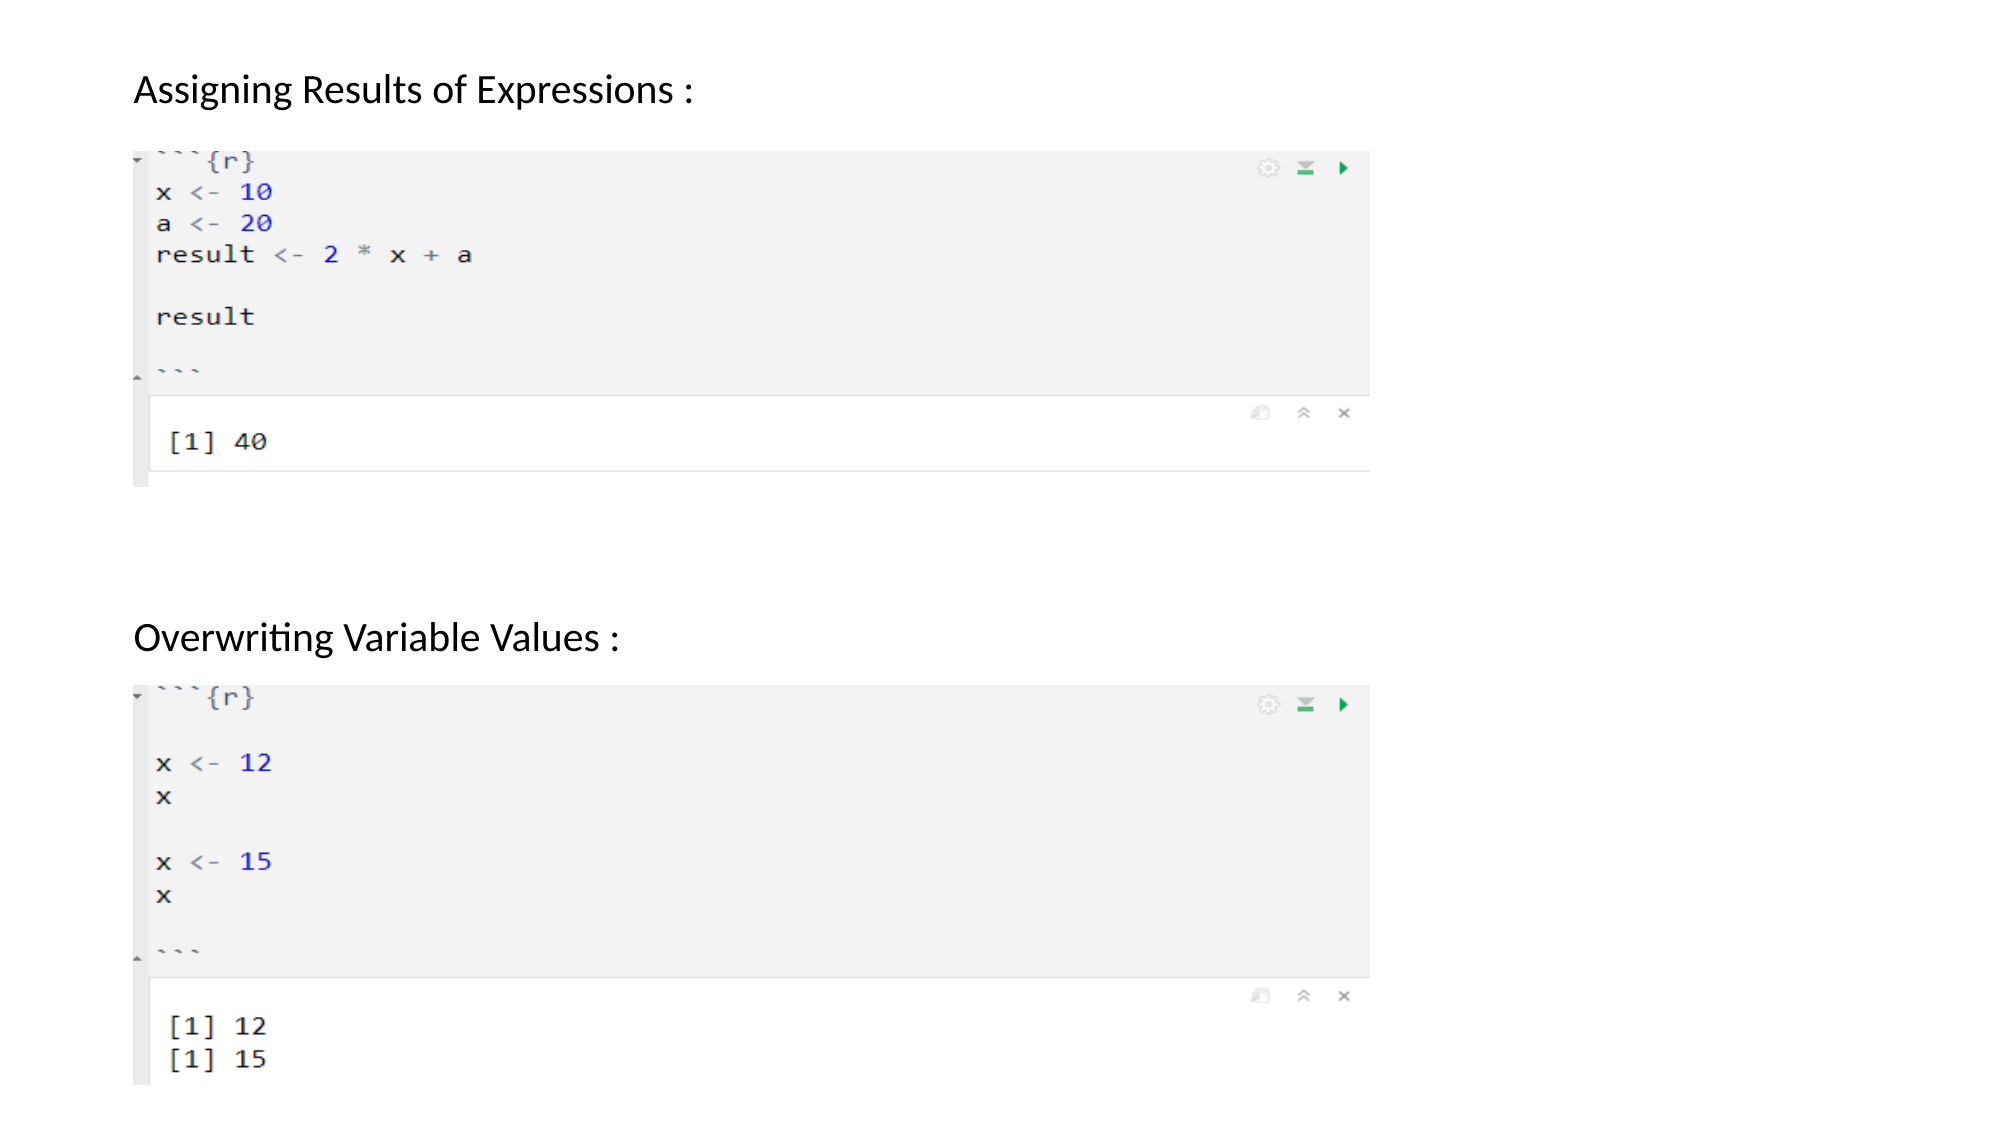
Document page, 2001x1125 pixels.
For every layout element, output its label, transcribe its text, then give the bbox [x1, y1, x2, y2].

picture [133, 685, 1370, 1085]
text_box Assigning Results of Expressions : [118, 54, 720, 120]
picture [133, 151, 1370, 487]
text_box Overwriting Variable Values : [118, 602, 646, 667]
